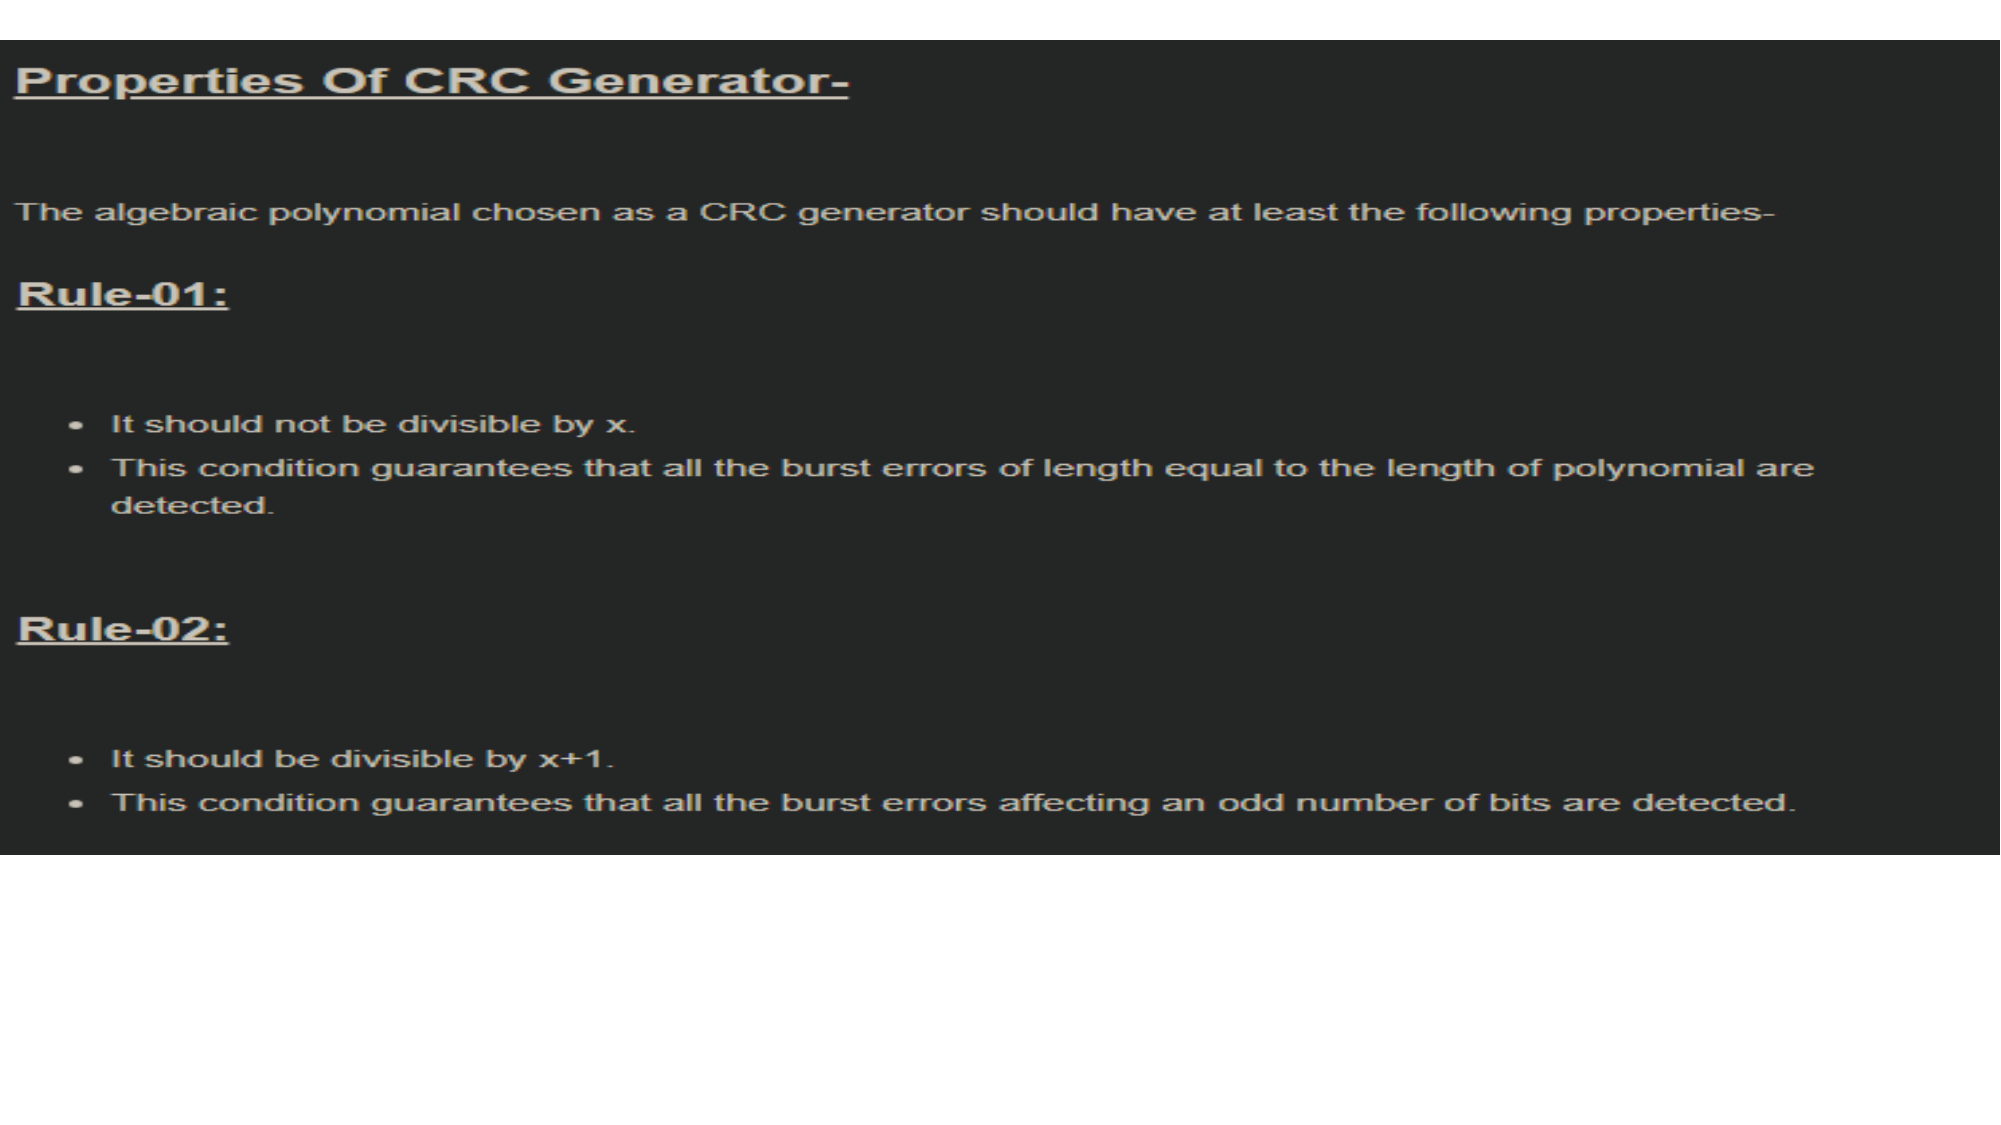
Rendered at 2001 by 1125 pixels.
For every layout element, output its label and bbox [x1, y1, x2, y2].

picture [0, 40, 2000, 855]
